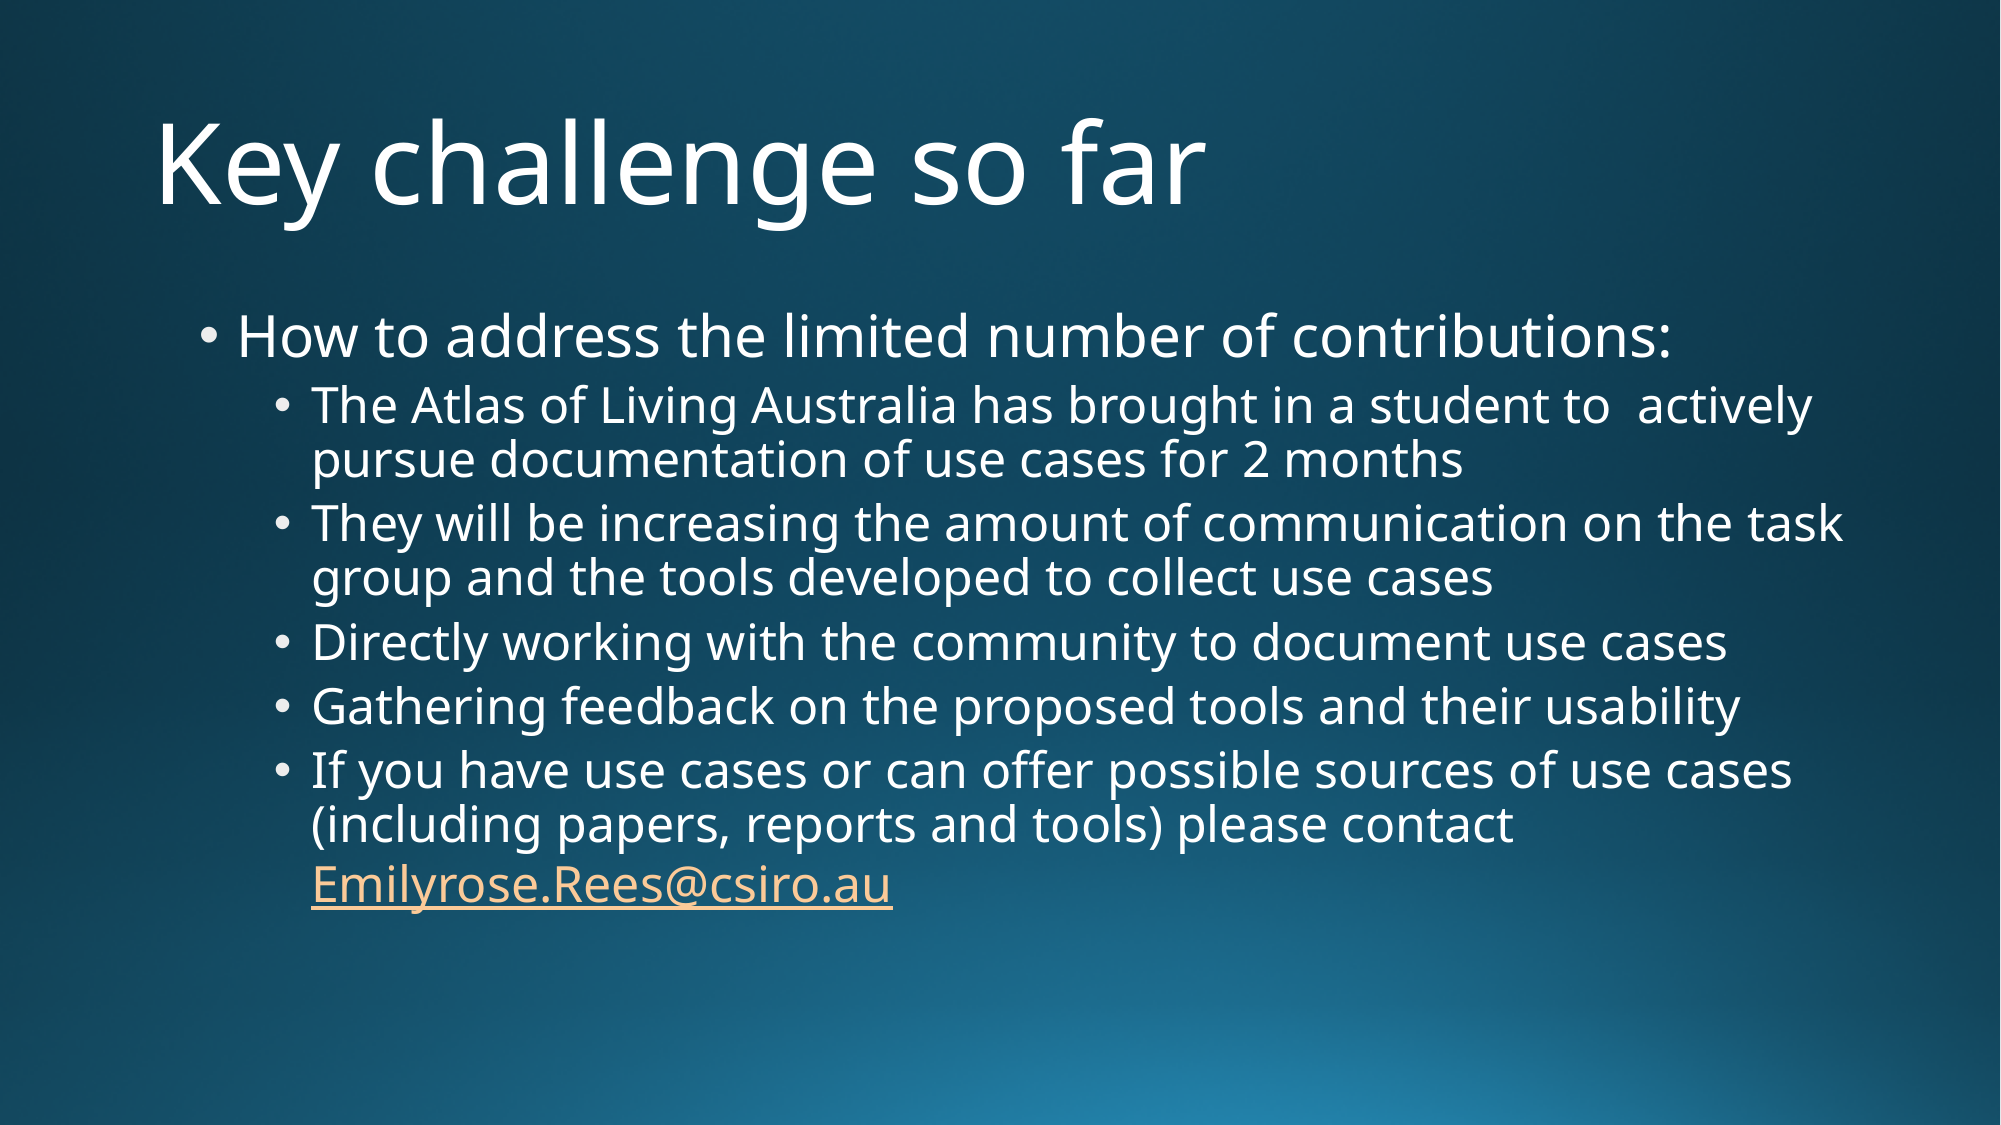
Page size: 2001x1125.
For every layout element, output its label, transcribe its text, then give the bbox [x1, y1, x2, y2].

title Key challenge so far [137, 59, 1863, 278]
picture [0, 0, 2001, 1125]
list How to address the limited number of contributions: The Atlas of Living Australia has brought in a student to actively pursue documentation of use cases for 2 months They will be increasing the amount of communication on the task group and the tools developed to collect use cases Directly working with the community to document use cases Gathering feedback on the proposed tools and their usability If you have use cases or can offer possible sources of use cases (including papers, reports and tools) please contact Emilyrose.Rees@csiro.au [183, 299, 1863, 1014]
